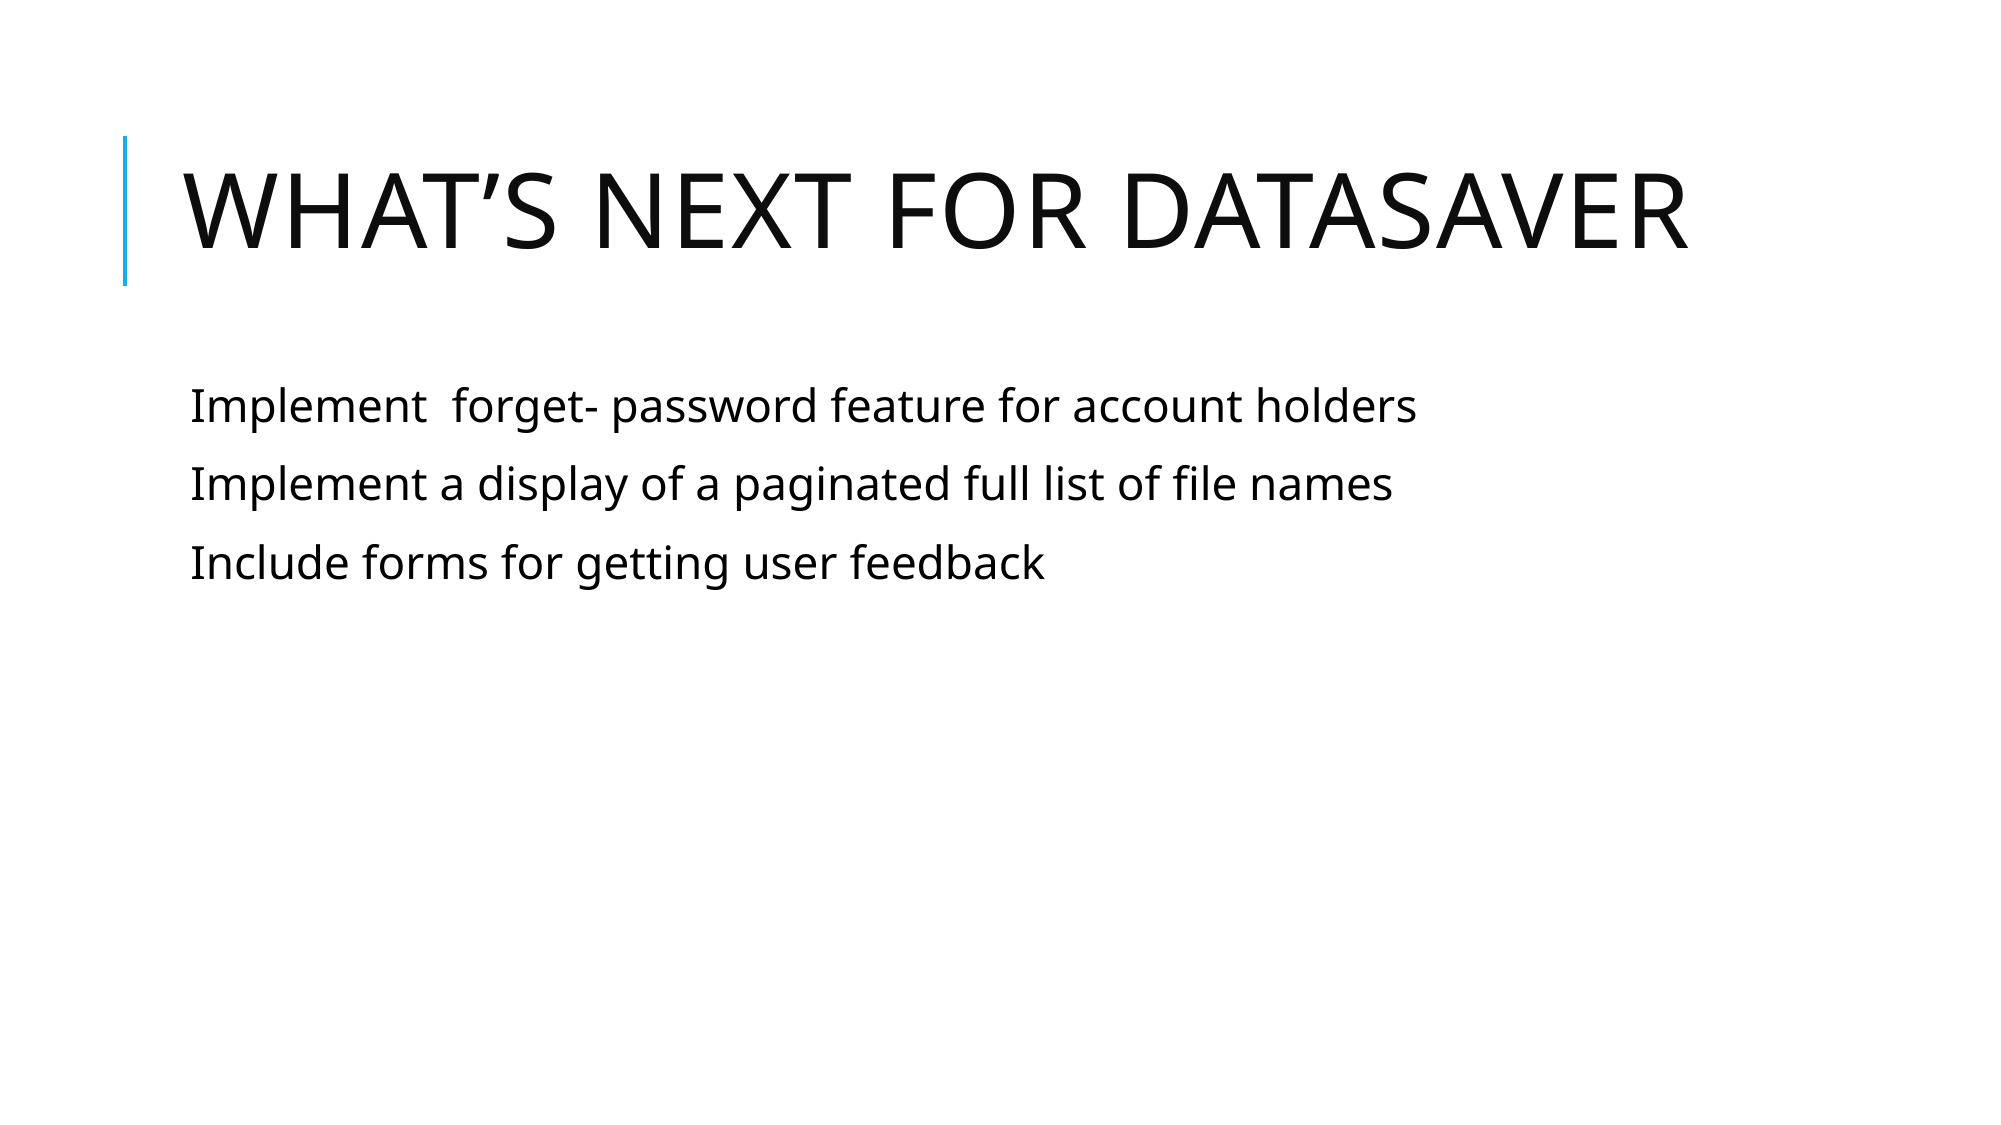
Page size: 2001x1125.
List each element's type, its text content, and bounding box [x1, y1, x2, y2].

list Implement forget- password feature for account holders Implement a display of a paginated full list of file names Include forms for getting user feedback [168, 375, 1763, 1035]
title WHAT’S NEXT FOR DATASAVER [168, 96, 1763, 342]
